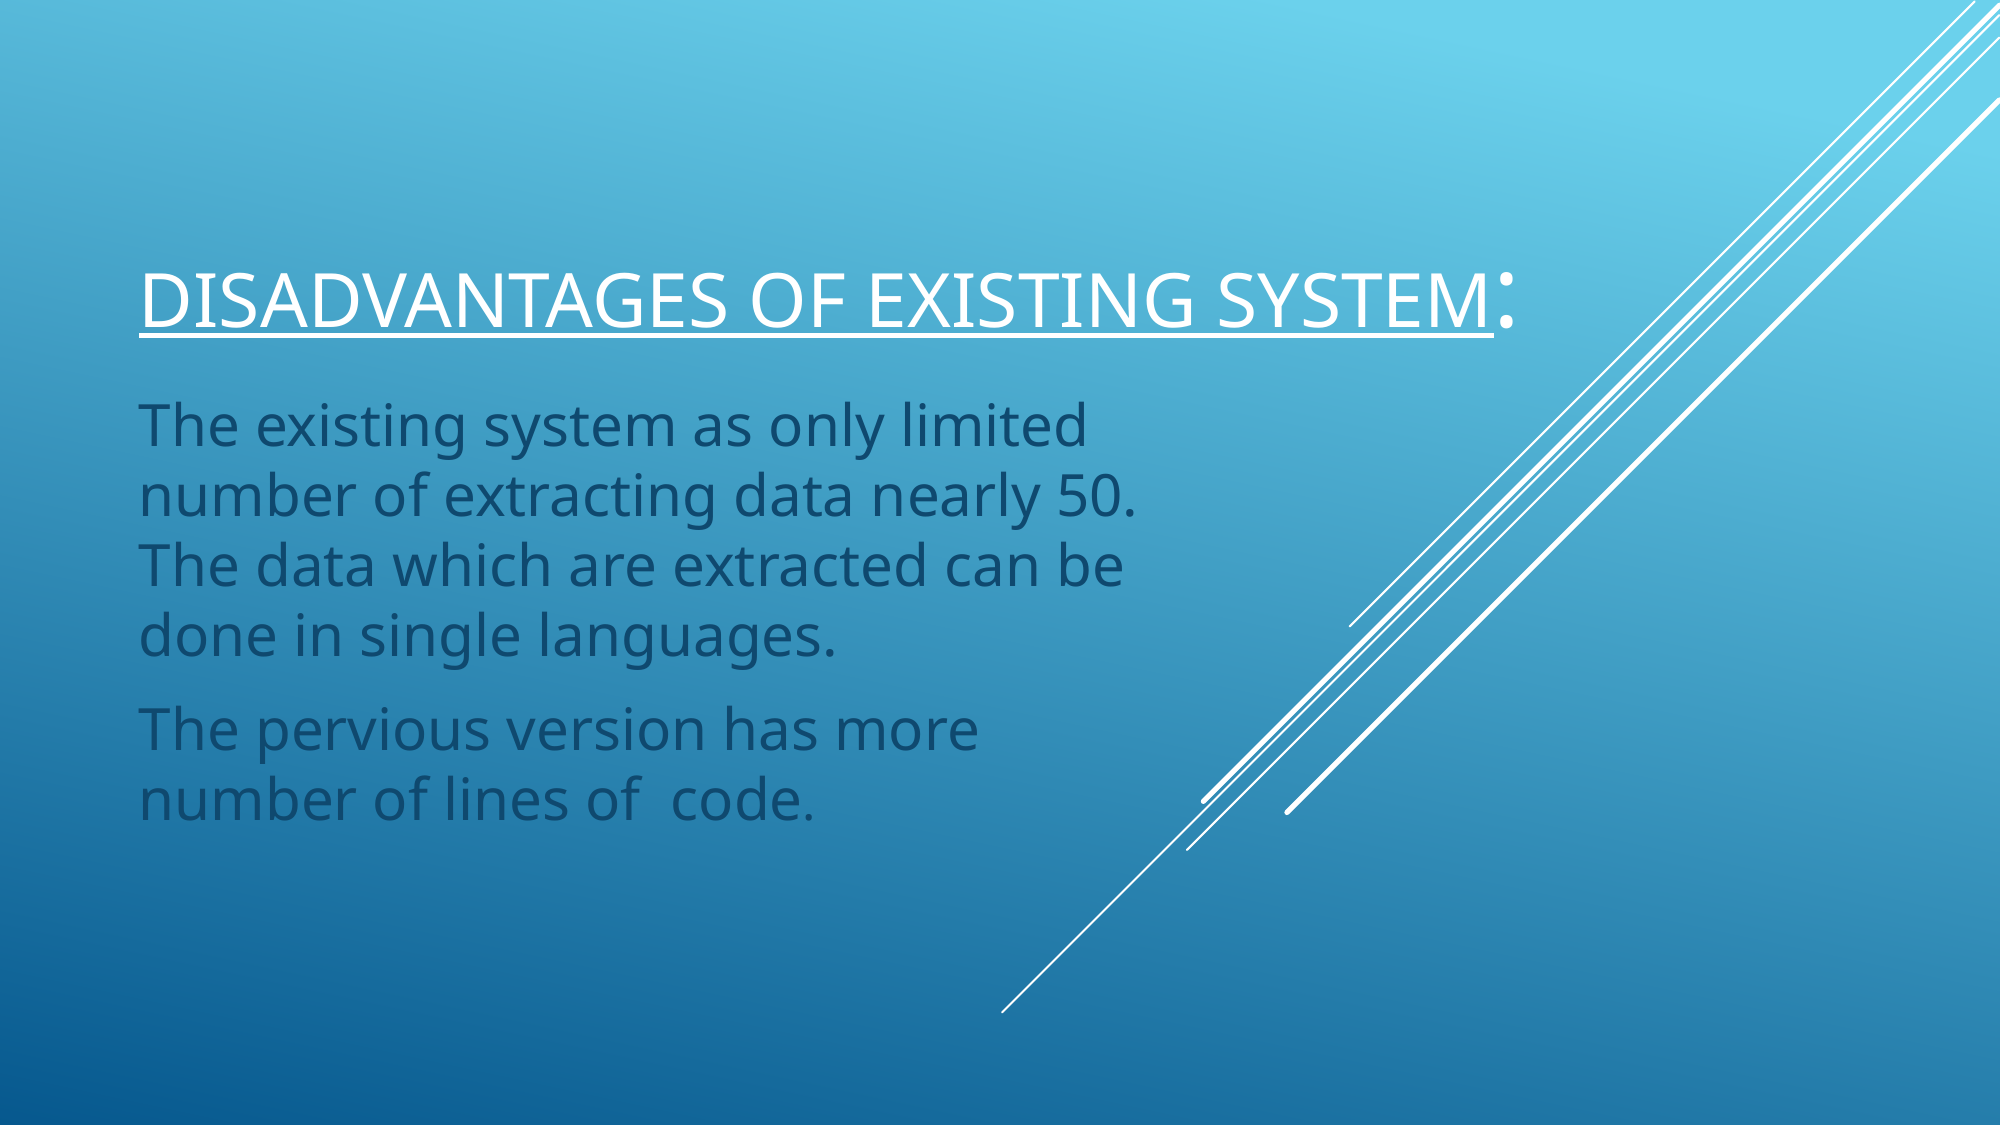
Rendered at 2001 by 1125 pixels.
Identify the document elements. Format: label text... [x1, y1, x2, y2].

title Disadvantages of Existing system: [123, 114, 1656, 355]
subtitle The existing system as only limited number of extracting data nearly 50. The data which are extracted can be done in single languages. The pervious version has more number of lines of code. [123, 380, 1174, 1000]
